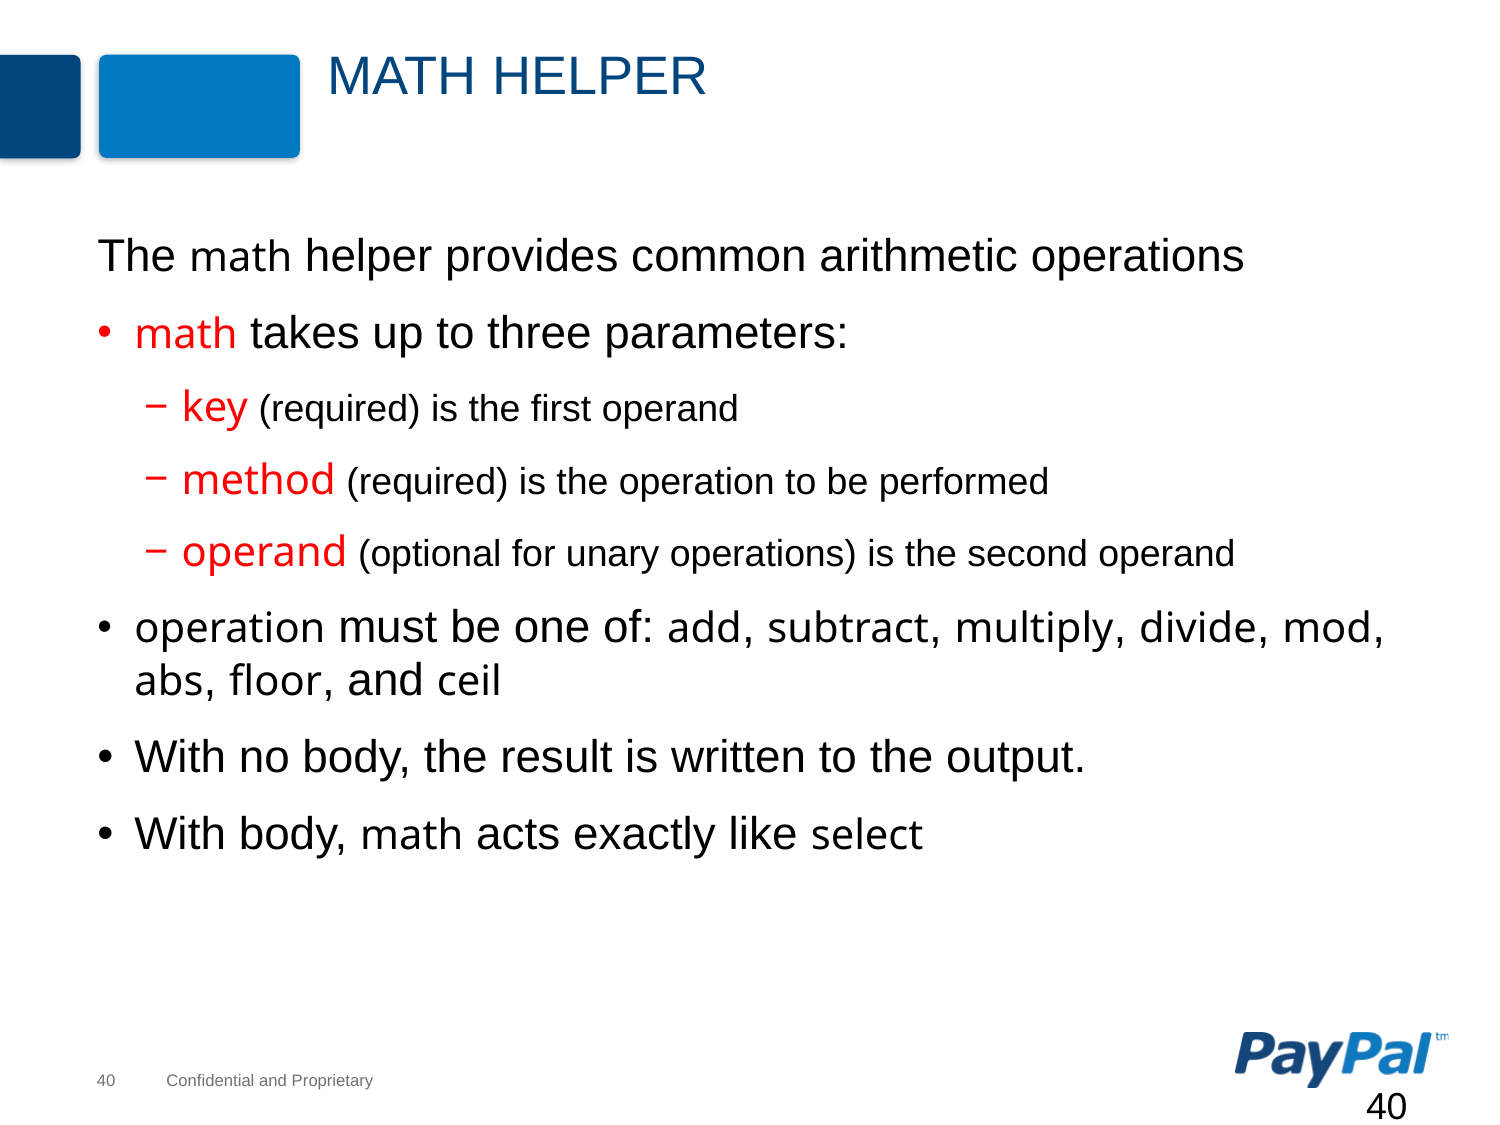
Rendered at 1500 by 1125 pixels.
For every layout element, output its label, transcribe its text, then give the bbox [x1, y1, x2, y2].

slide_number 40 [1351, 1074, 1500, 1125]
list The math helper provides common arithmetic operations math takes up to three parameters: key (required) is the first operand method (required) is the operation to be performed operand (optional for unary operations) is the second operand operation must be one of: add, subtract, multiply, divide, mod, abs, floor, and ceil With no body, the result is written to the output. With body, math acts exactly like select [82, 221, 1413, 1013]
picture [1235, 1032, 1449, 1088]
title Math Helper [312, 37, 1463, 175]
